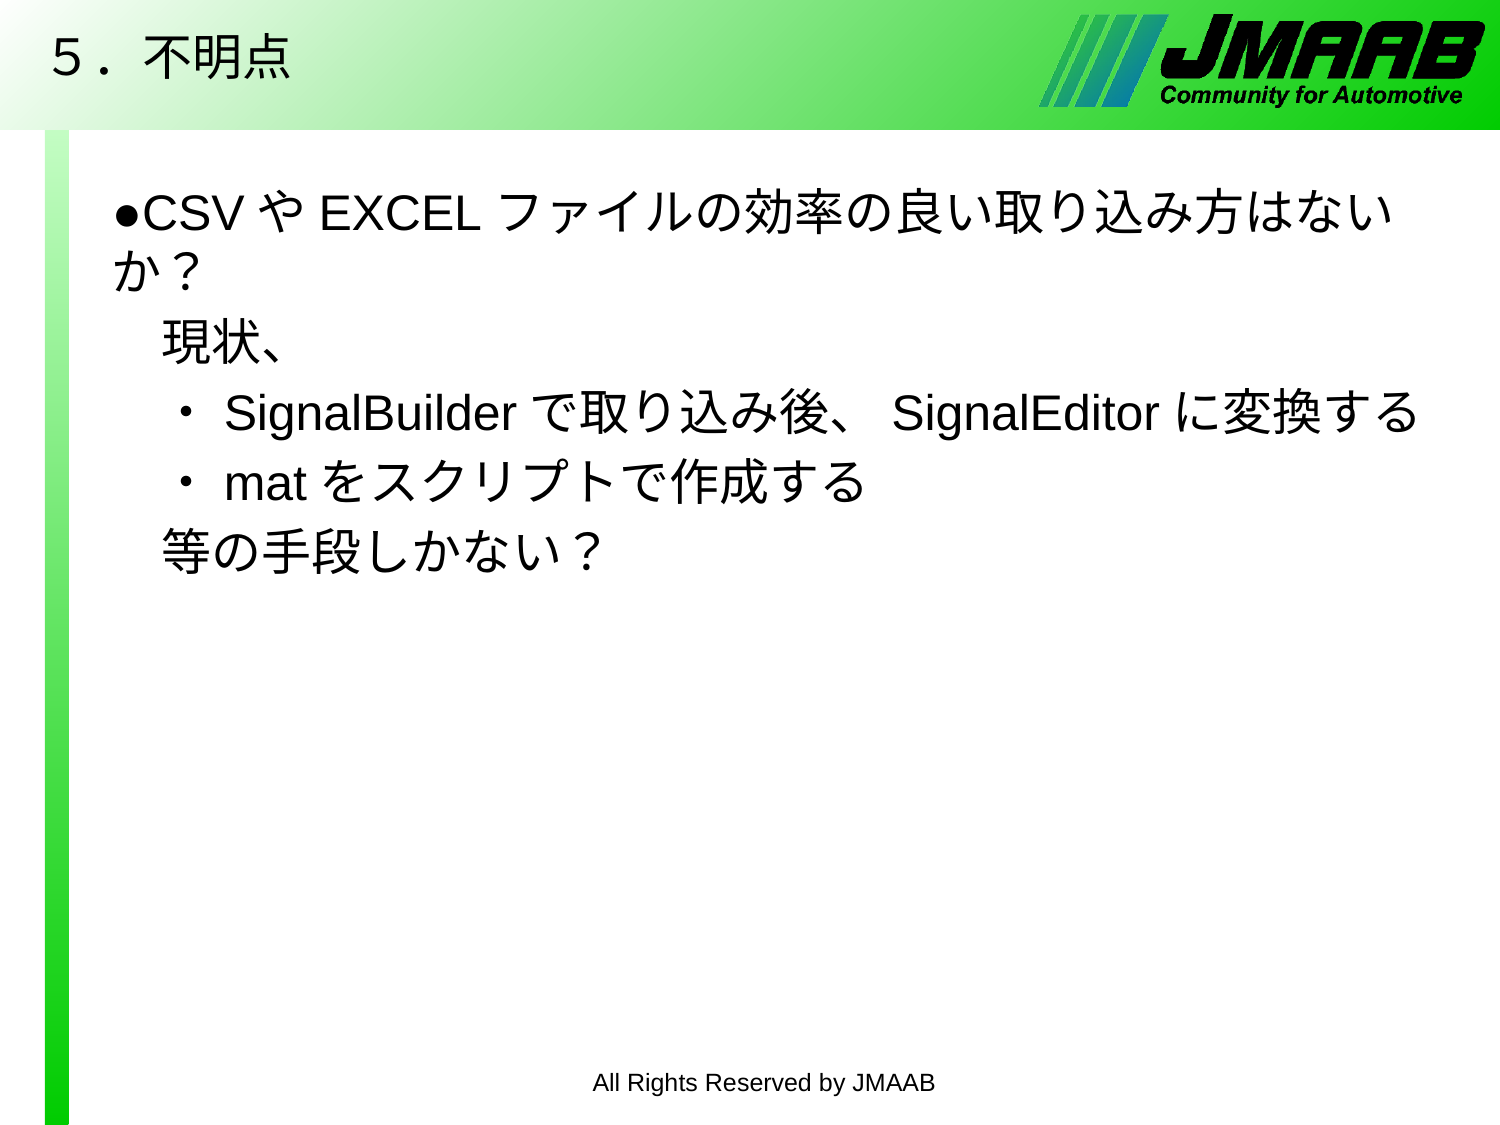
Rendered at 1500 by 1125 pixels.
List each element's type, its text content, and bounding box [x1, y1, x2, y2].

picture [1036, 11, 1486, 109]
title ５．不明点 [27, 21, 1057, 91]
list ●CSVやEXCELファイルの効率の良い取り込み方はないか？ 現状、 ・SignalBuilderで取り込み後、SignalEditorに変換する ・matをスクリプトで作成する 等の手段しかない？ [96, 172, 1447, 1047]
